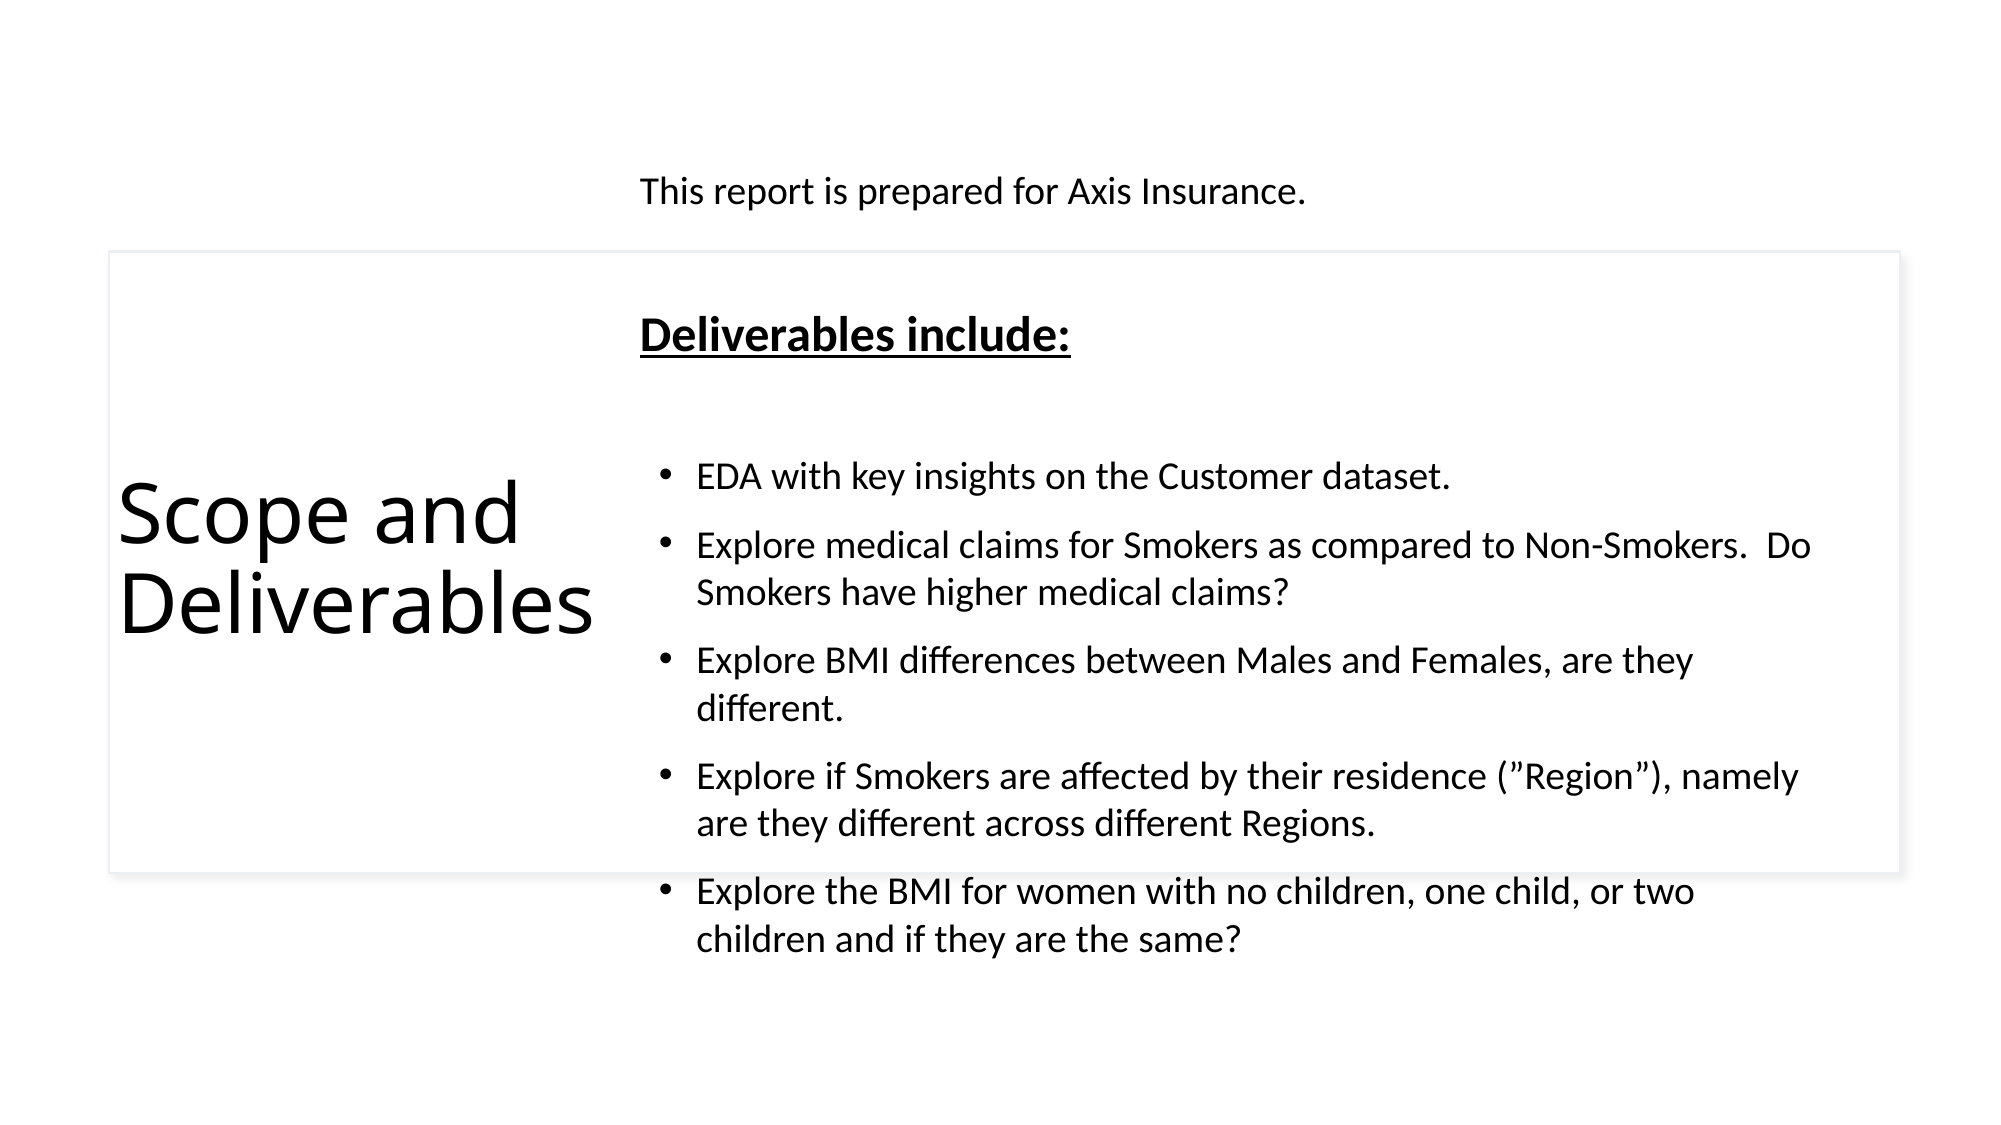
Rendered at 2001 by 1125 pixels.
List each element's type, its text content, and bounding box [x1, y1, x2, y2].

title Scope and Deliverables [101, 190, 624, 933]
list This report is prepared for Axis Insurance. Deliverables include: EDA with key insights on the Customer dataset. Explore medical claims for Smokers as compared to Non-Smokers. Do Smokers have higher medical claims? Explore BMI differences between Males and Females, are they different. Explore if Smokers are affected by their residence (”Region”), namely are they different across different Regions. Explore the BMI for women with no children, one child, or two children and if they are the same? [624, 153, 1850, 972]
